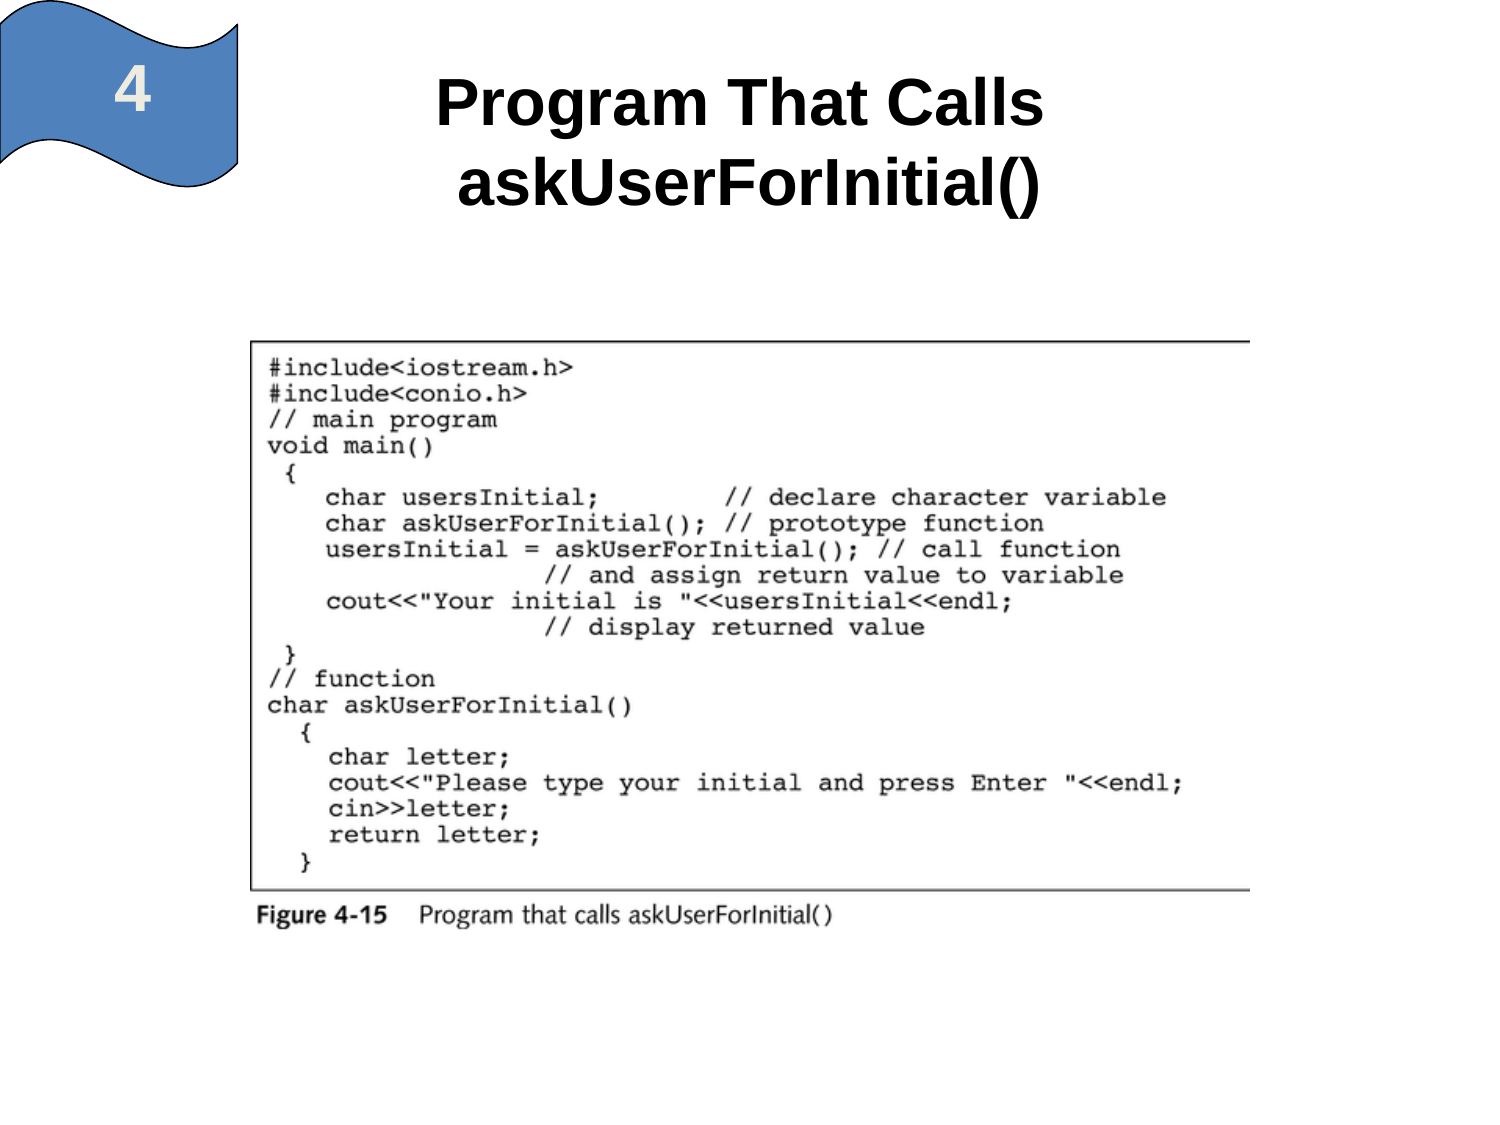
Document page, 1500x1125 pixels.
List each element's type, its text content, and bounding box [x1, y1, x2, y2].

text_box 4 [100, 36, 167, 132]
text_box [0, 0, 238, 187]
title Program That Calls askUserForInitial() [75, 45, 1425, 233]
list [250, 333, 1250, 934]
